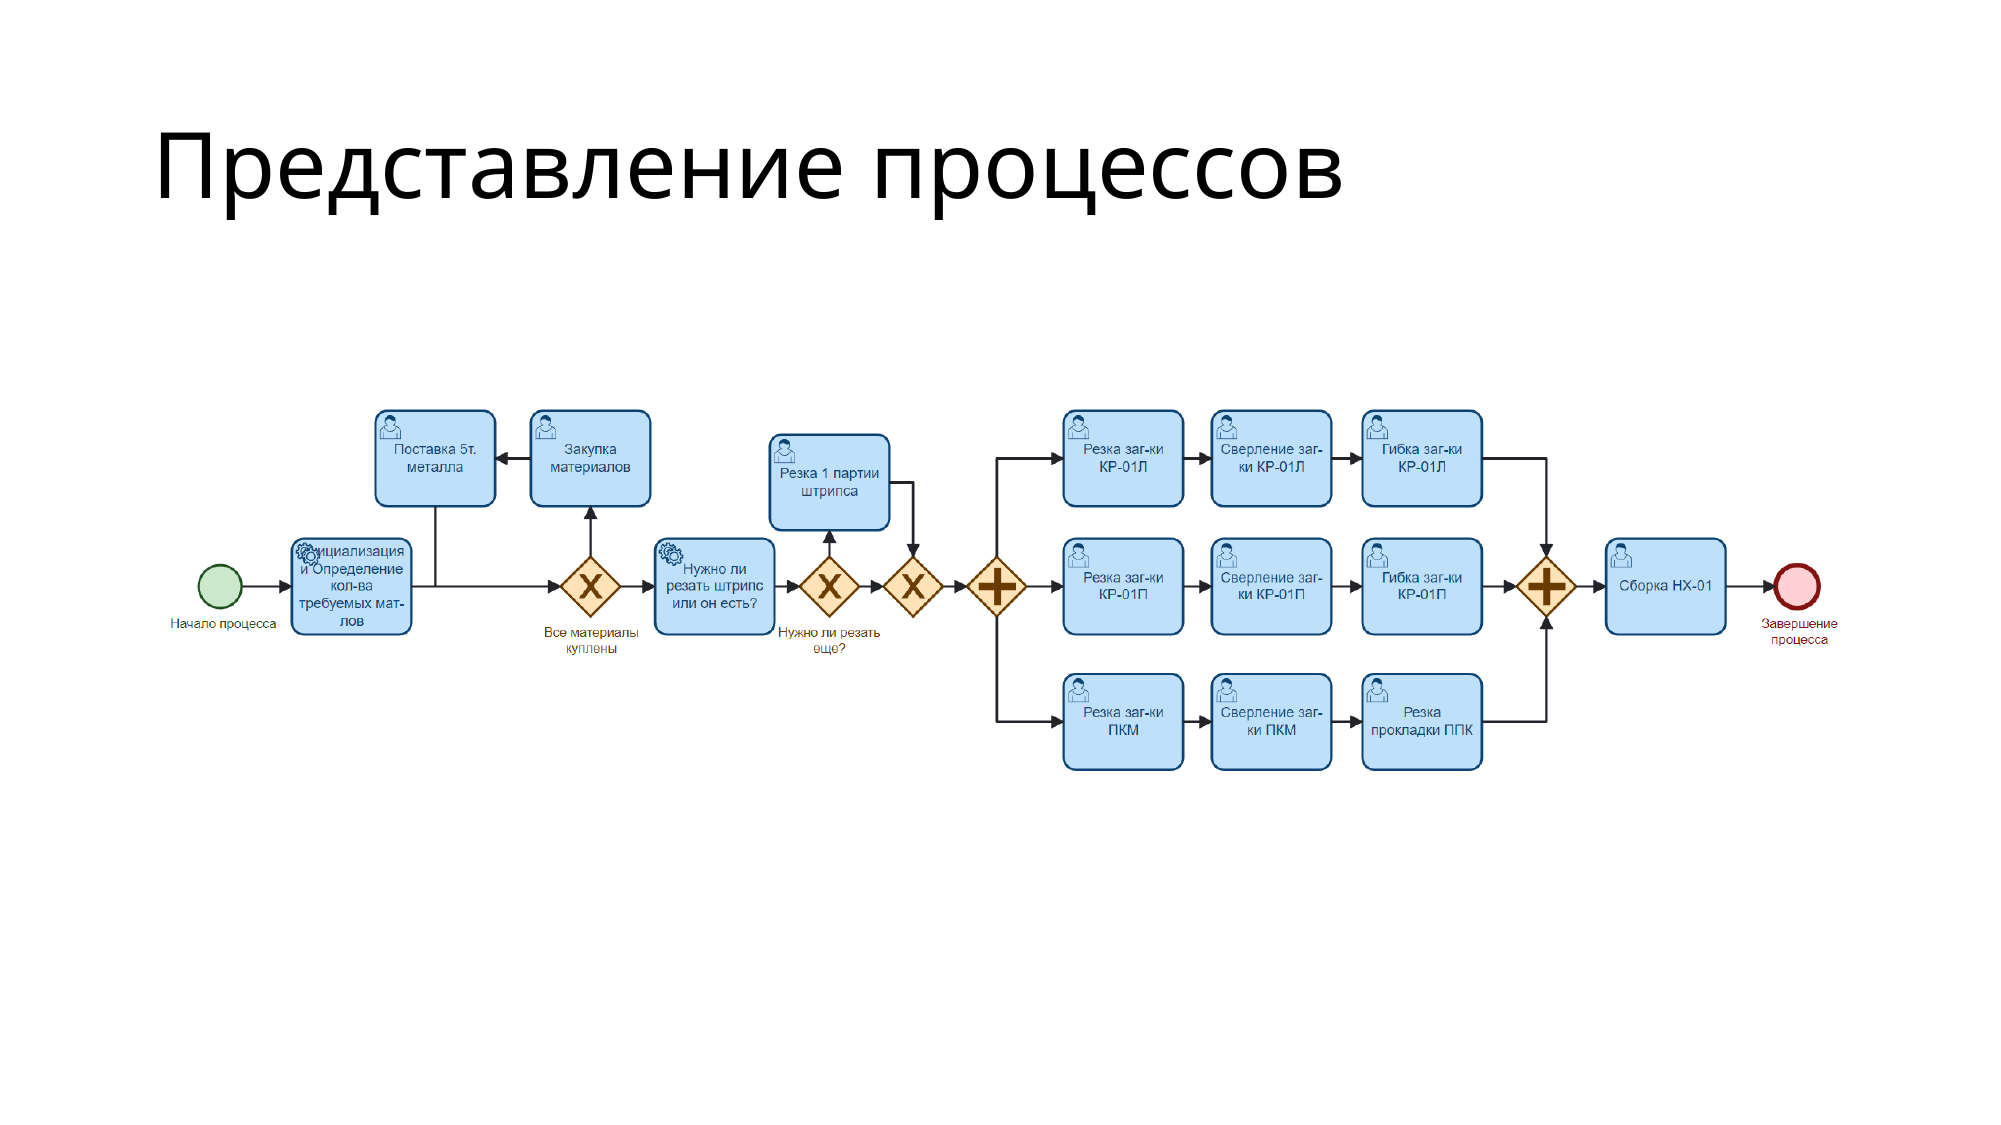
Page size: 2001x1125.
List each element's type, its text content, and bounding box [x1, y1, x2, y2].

title Представление процессов [137, 59, 1863, 278]
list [137, 366, 1863, 843]
